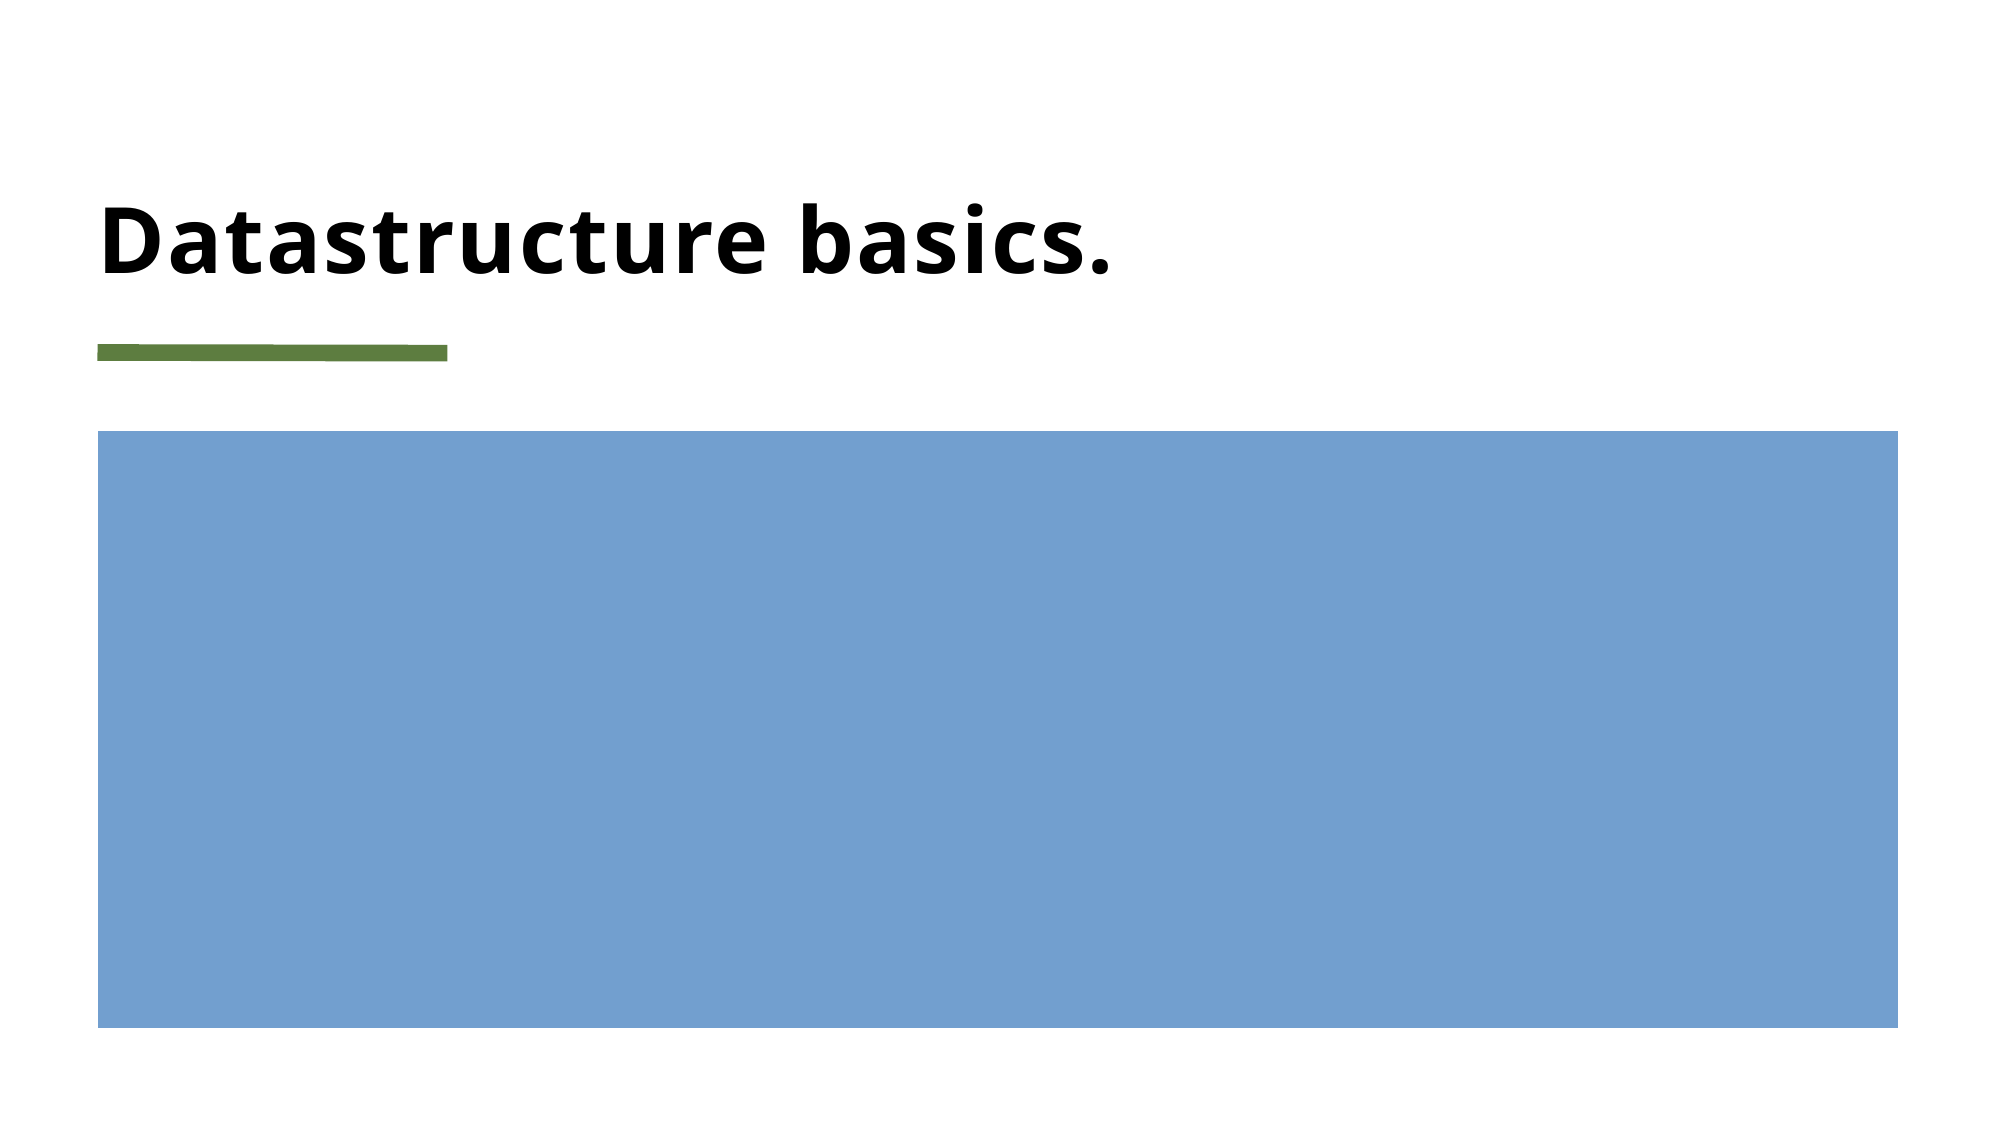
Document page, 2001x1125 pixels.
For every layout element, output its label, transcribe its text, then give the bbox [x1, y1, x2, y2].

title Datastructure basics. [97, 33, 1898, 291]
